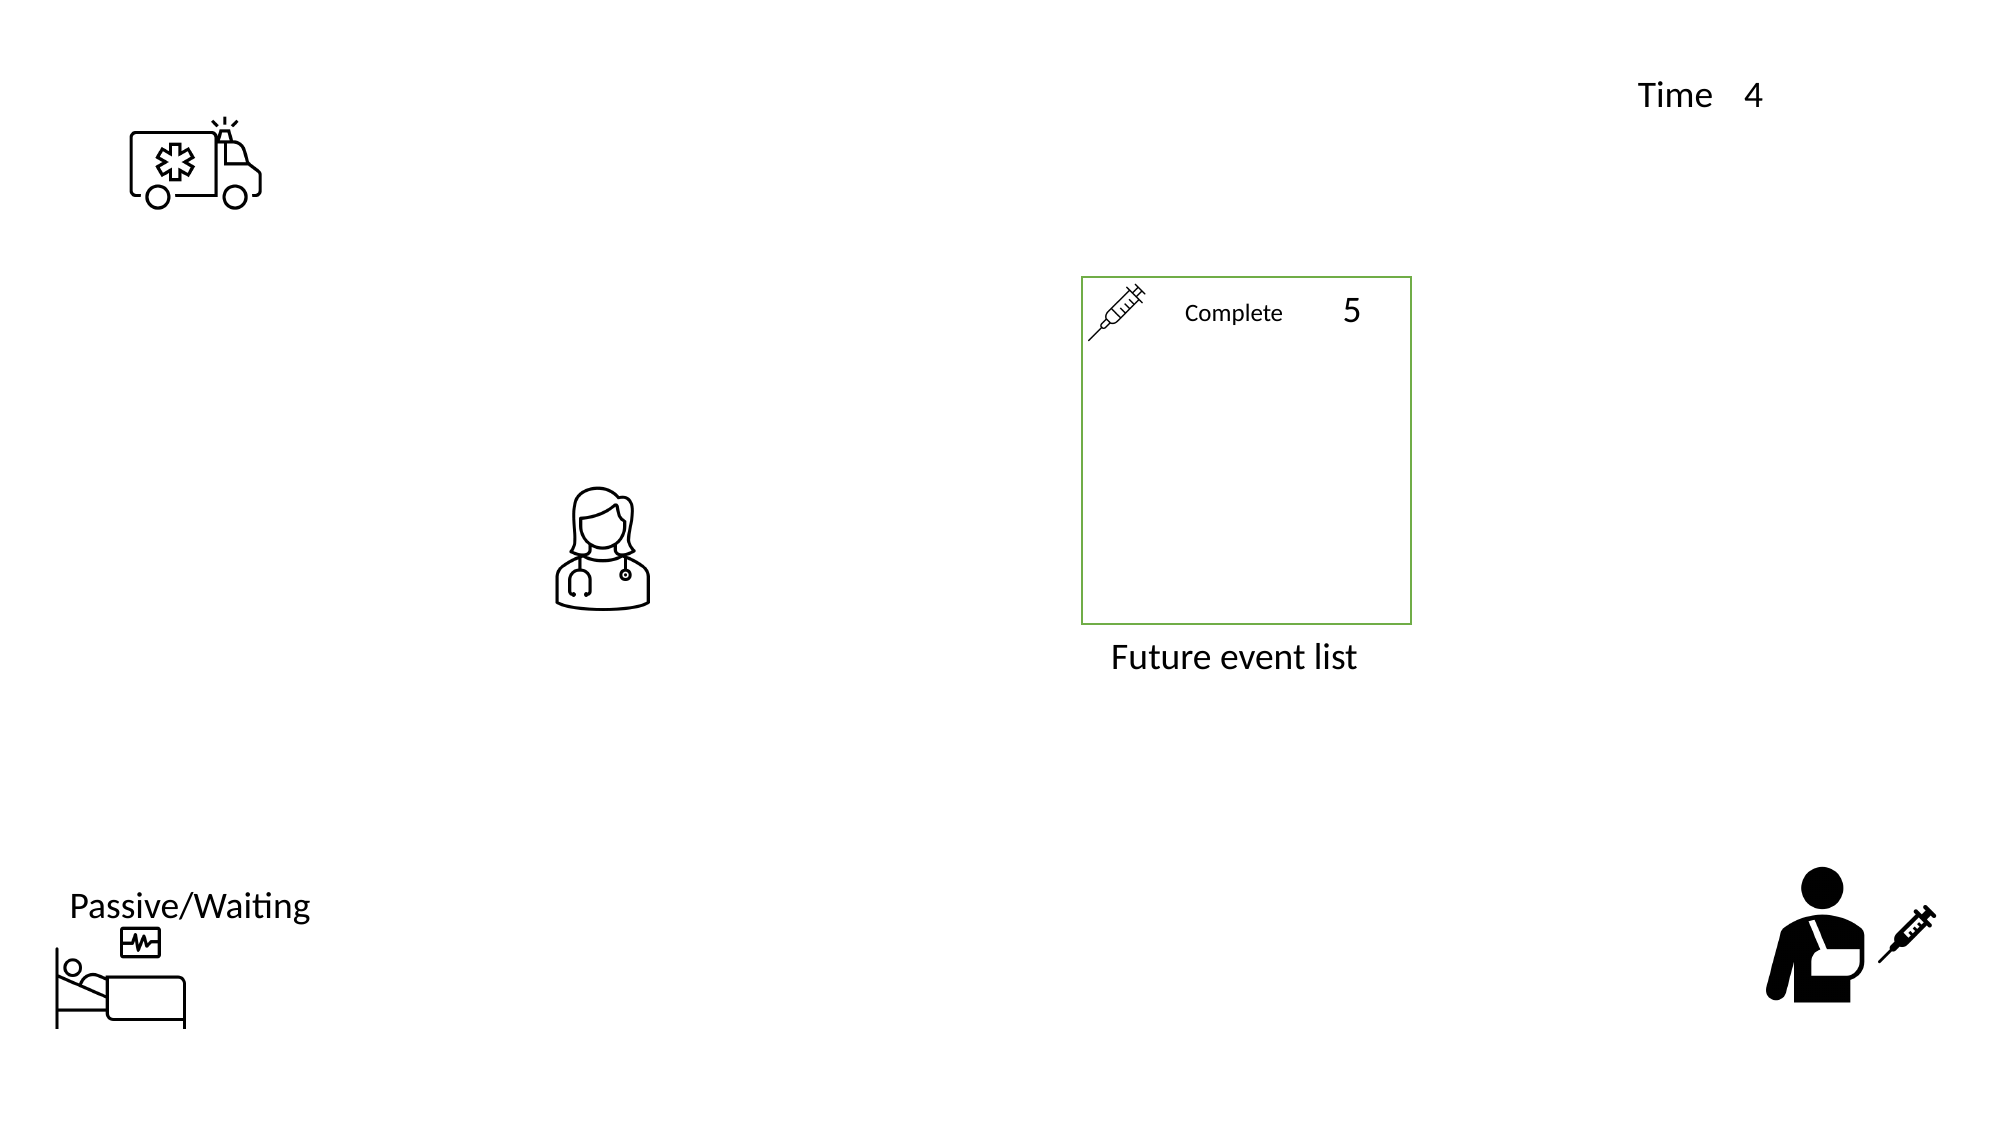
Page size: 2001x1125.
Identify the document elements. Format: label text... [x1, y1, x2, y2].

text_box 5 [1327, 277, 1397, 337]
picture [1746, 859, 1942, 1010]
picture [527, 474, 678, 625]
text_box Passive/Waiting [54, 873, 363, 934]
picture [45, 903, 196, 1054]
picture [120, 93, 271, 244]
picture [1082, 277, 1152, 347]
text_box Future event list [1096, 624, 1397, 684]
text_box 4 [1729, 62, 1779, 123]
text_box [1081, 276, 1412, 625]
text_box Time [1623, 62, 1729, 123]
text_box Complete [1170, 289, 1309, 334]
